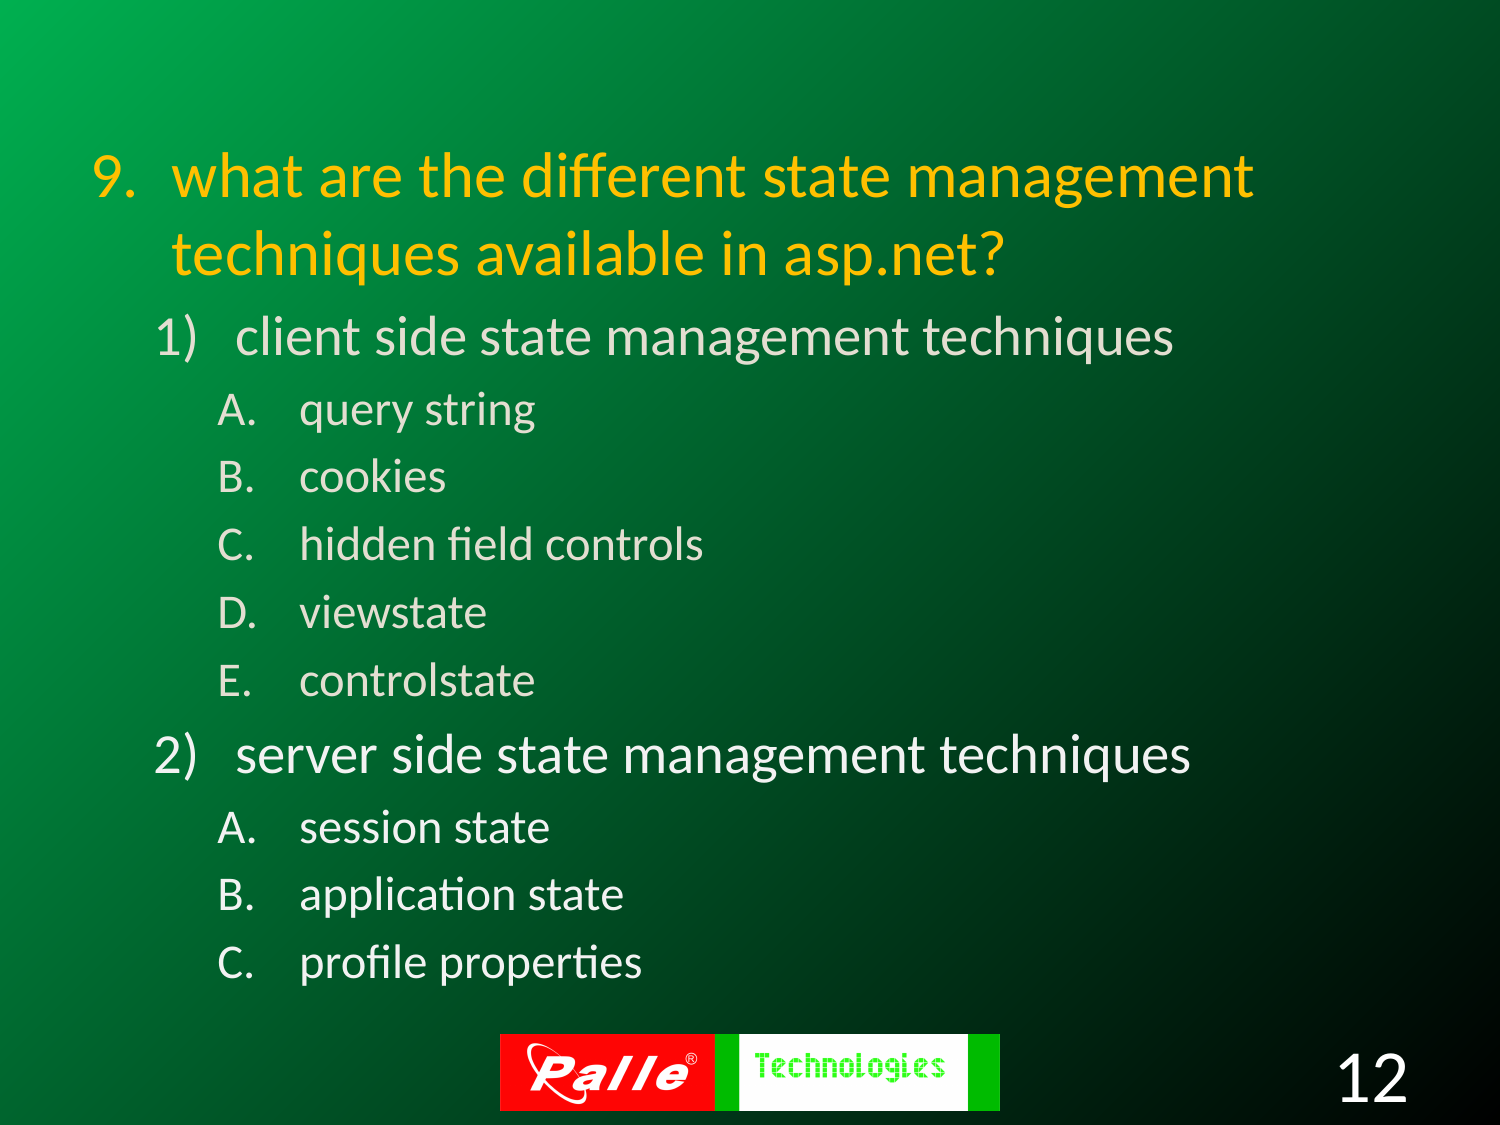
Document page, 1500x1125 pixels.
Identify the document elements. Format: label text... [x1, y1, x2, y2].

list what are the different state management techniques available in asp.net? client side state management techniques query string cookies hidden field controls viewstate controlstate server side state management techniques session state application state profile properties [75, 125, 1425, 1005]
slide_number 12 [1074, 1042, 1425, 1103]
picture [500, 1034, 1000, 1111]
